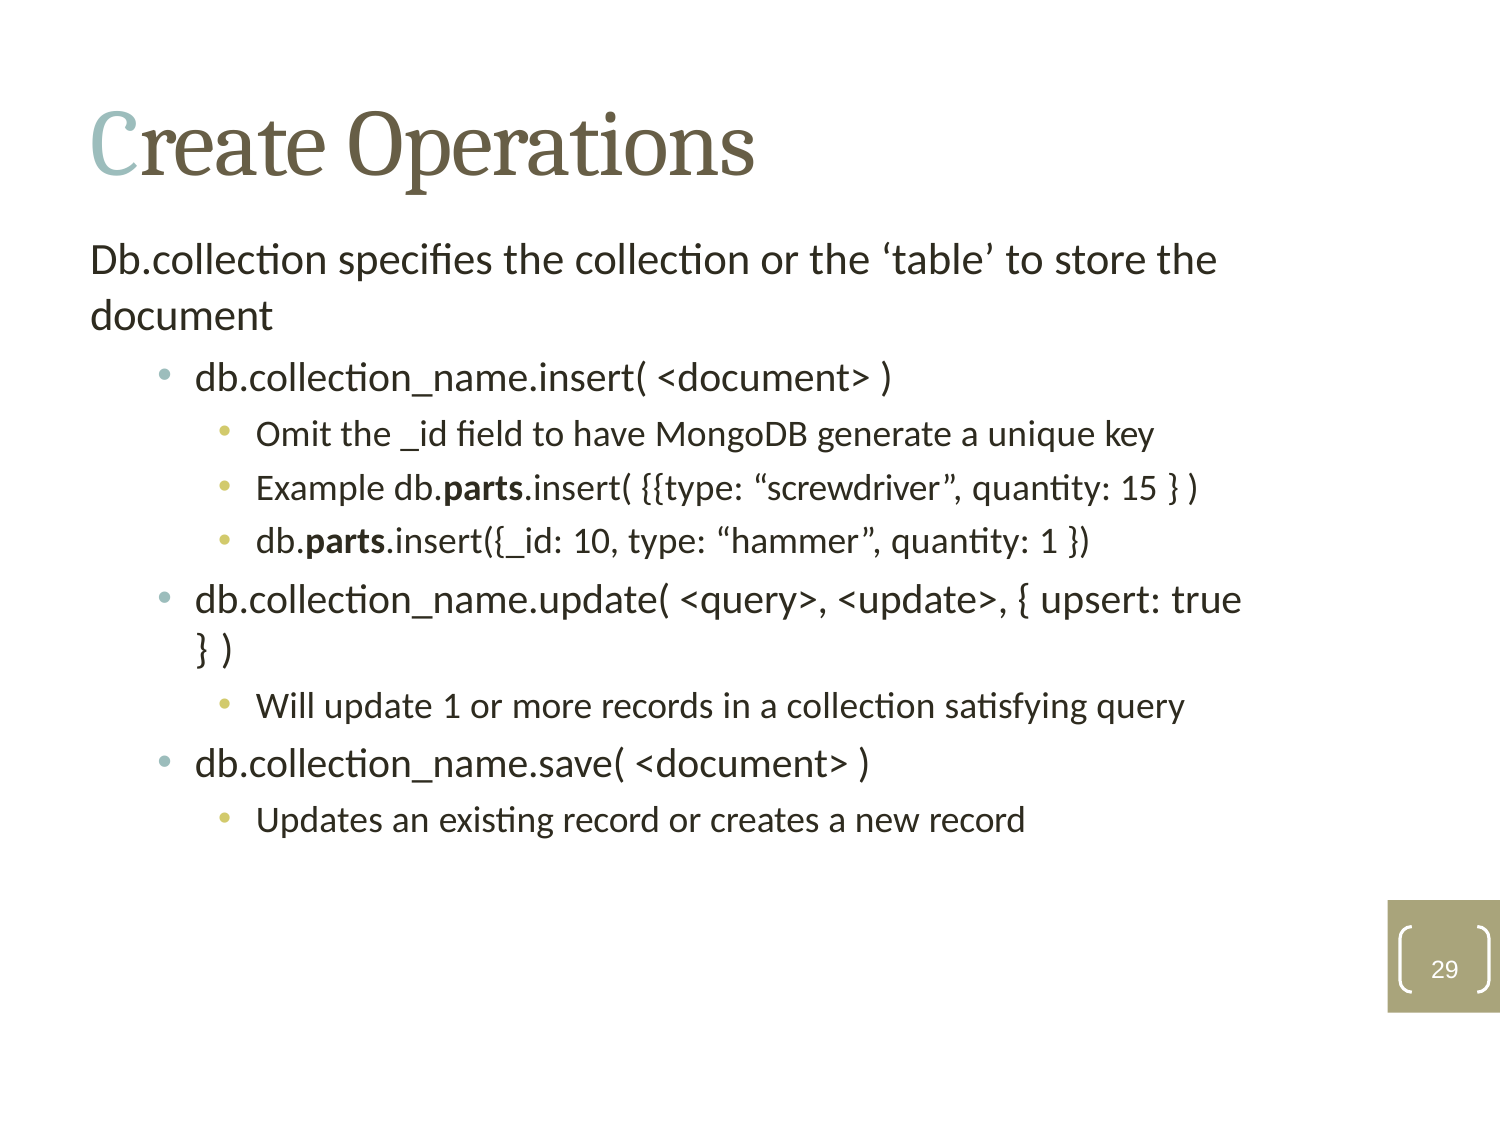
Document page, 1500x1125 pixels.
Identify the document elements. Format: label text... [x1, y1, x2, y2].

slide_number 29 [1424, 953, 1466, 1125]
text_box [1400, 926, 1412, 993]
text_box Db.collection specifies the collection or the ‘table’ to store the document db.collection_name.insert( <document> ) Omit the _id field to have MongoDB generate a unique key Example db.parts.insert( {{type: “screwdriver”, quantity: 15 } ) db.parts.insert({_id: 10, type: “hammer”, quantity: 1 }) db.collection_name.update( <query>, <update>, { upsert: true } ) Will update 1 or more records in a collection satisfying query db.collection_name.save( <document> ) Updates an existing record or creates a new record [87, 227, 1296, 841]
text_box [1477, 926, 1490, 993]
title Create Operations [87, 77, 800, 227]
